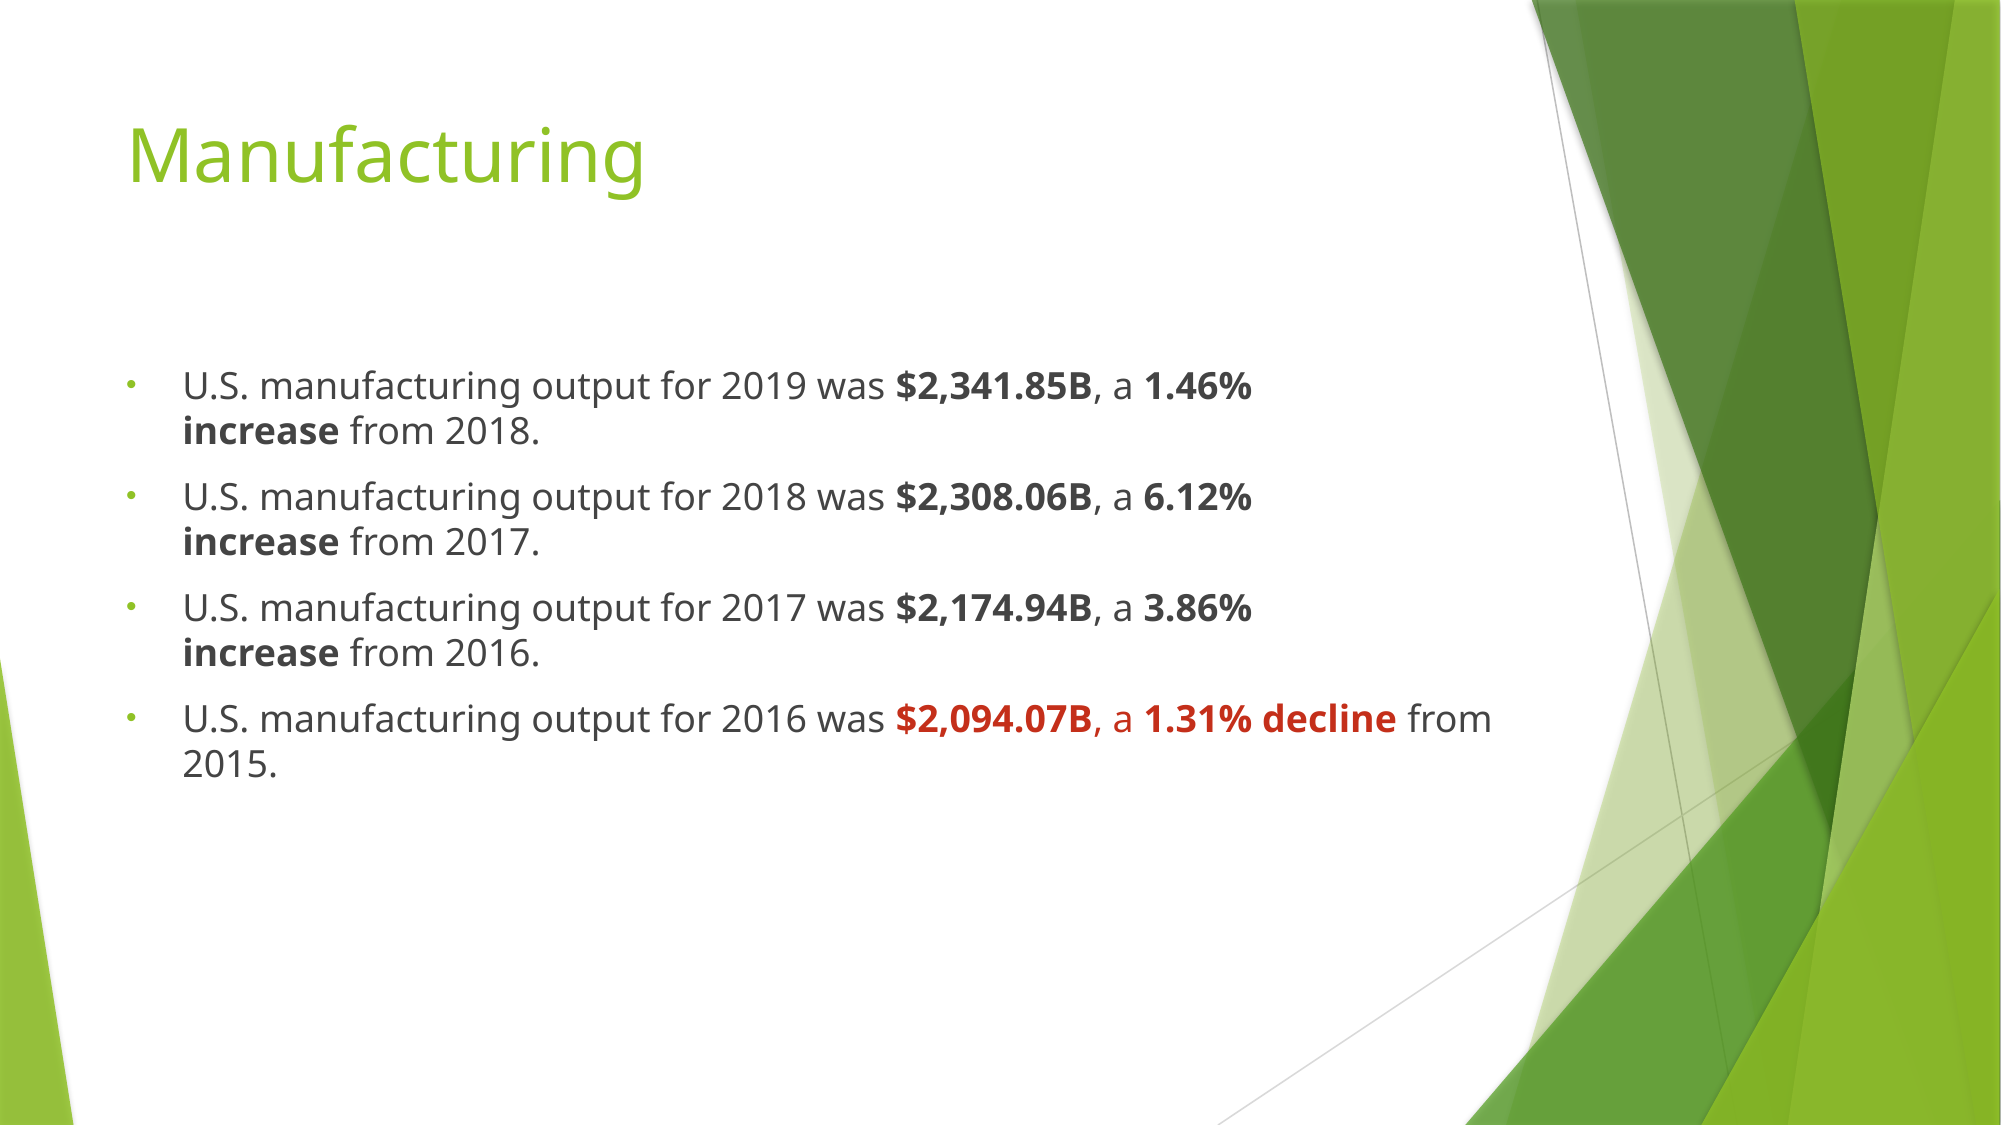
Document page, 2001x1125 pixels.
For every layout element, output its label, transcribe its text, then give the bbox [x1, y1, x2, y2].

list U.S. manufacturing output for 2019 was $2,341.85B, a 1.46% increase from 2018. U.S. manufacturing output for 2018 was $2,308.06B, a 6.12% increase from 2017. U.S. manufacturing output for 2017 was $2,174.94B, a 3.86% increase from 2016. U.S. manufacturing output for 2016 was $2,094.07B, a 1.31% decline from 2015. [111, 354, 1522, 992]
title Manufacturing [111, 99, 1522, 317]
